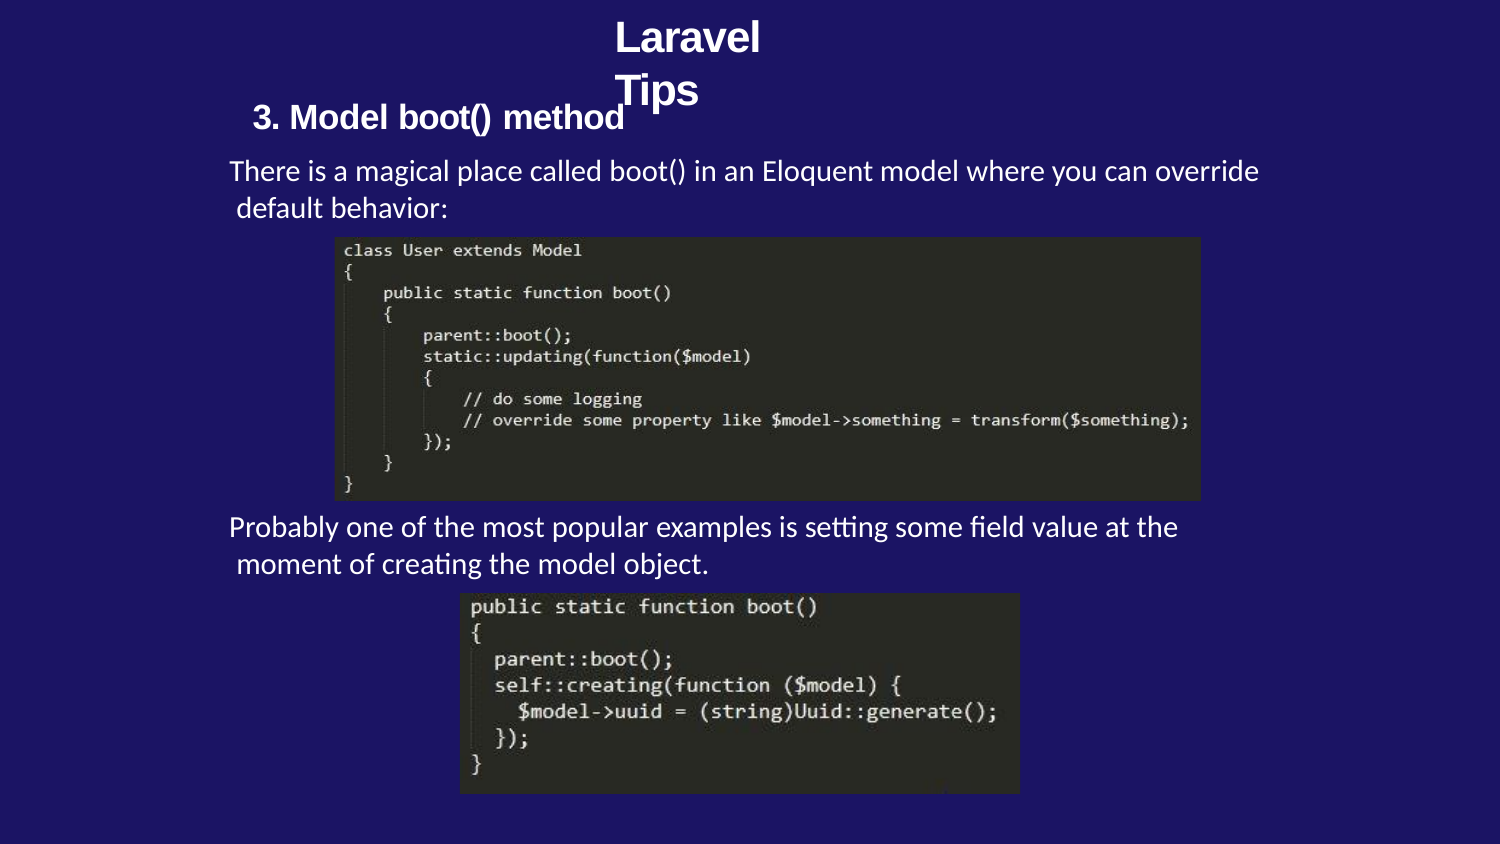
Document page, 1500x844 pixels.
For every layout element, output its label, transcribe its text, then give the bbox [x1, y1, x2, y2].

text_box Probably one of the most popular examples is setting some field value at the moment of creating the model object. [228, 505, 1184, 581]
title Laravel Tips [613, 7, 858, 150]
text_box [334, 237, 1201, 501]
text_box 3. Model boot() method There is a magical place called boot() in an Eloquent model where you can override default behavior: [228, 78, 1266, 225]
text_box [459, 593, 1021, 794]
